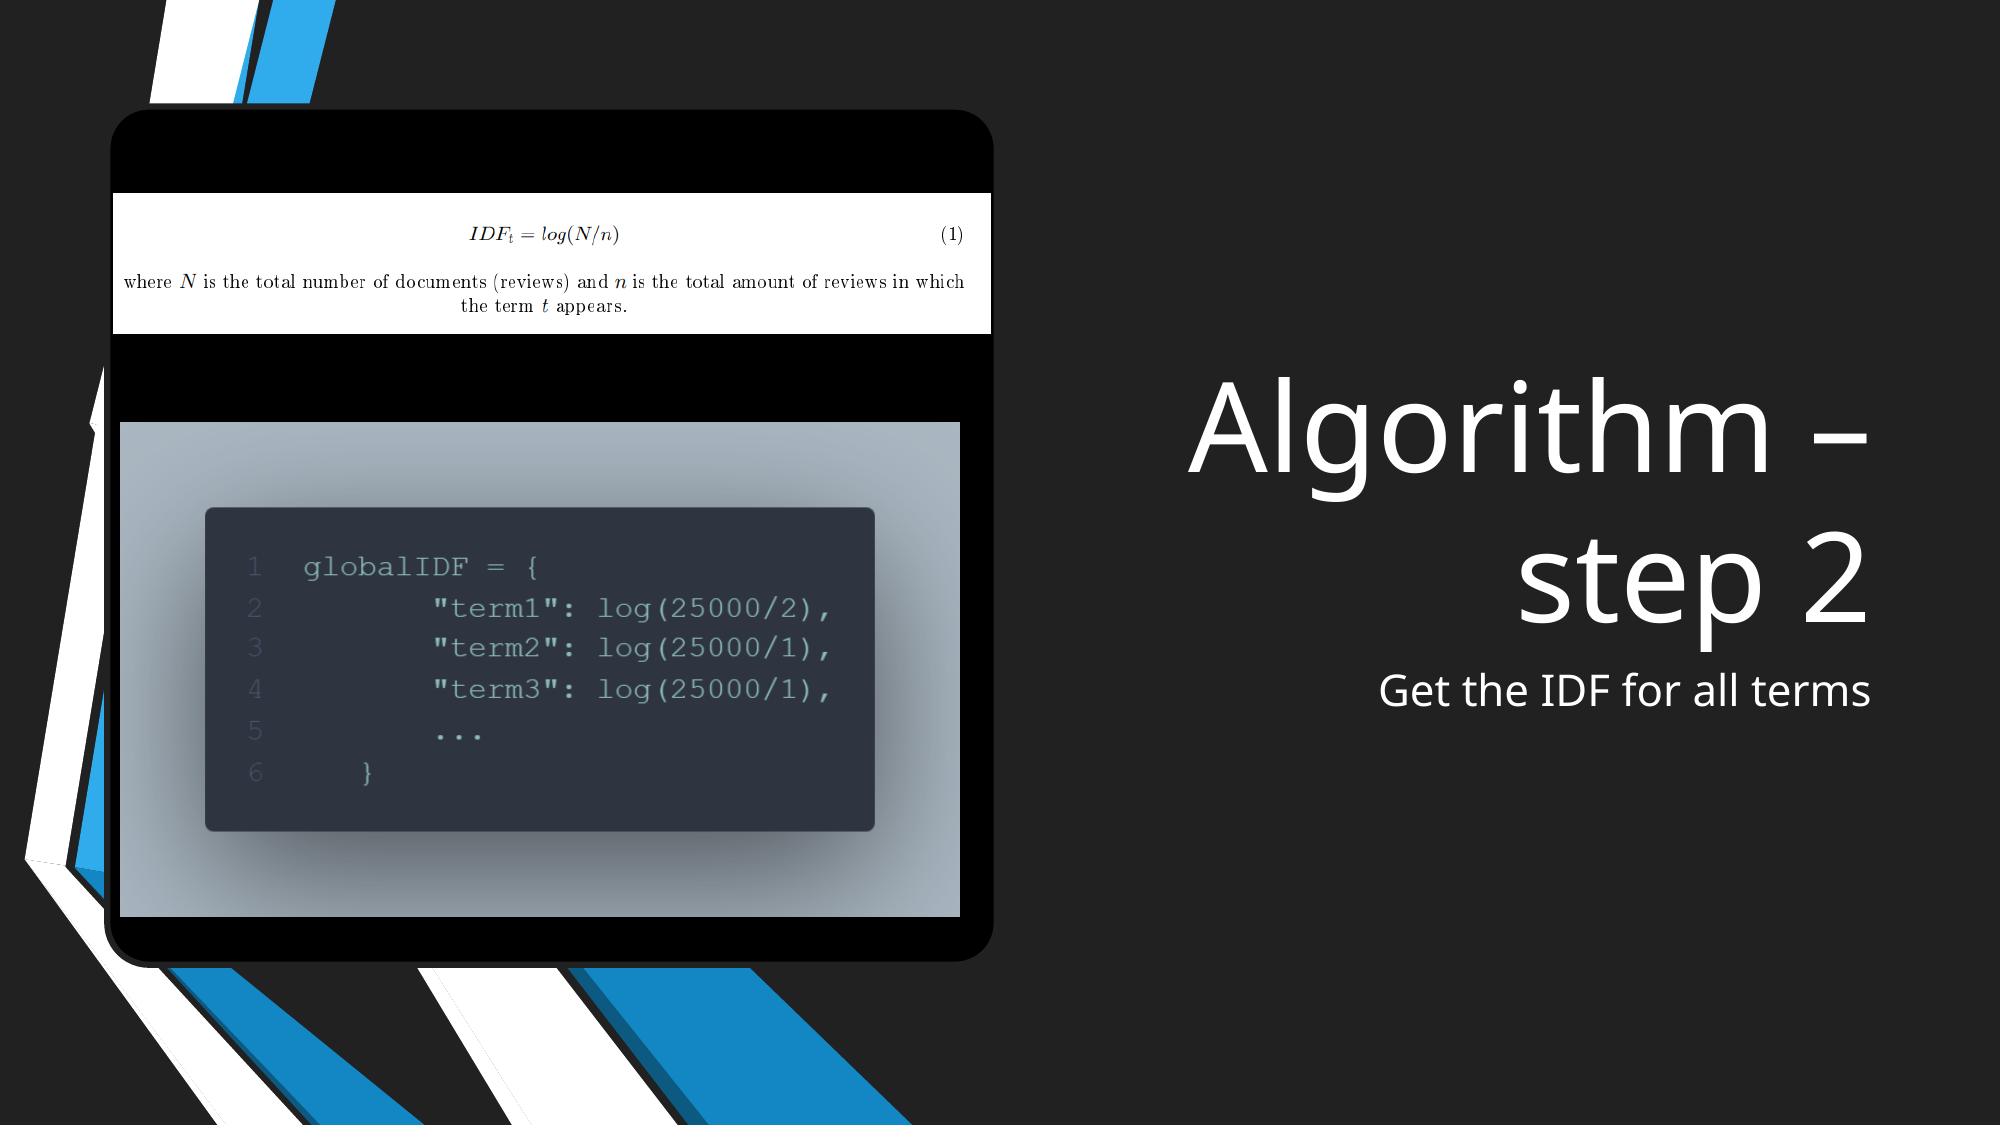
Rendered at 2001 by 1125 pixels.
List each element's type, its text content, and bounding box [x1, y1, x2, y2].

title Algorithm – step 2 [1079, 105, 1887, 655]
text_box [89, 0, 913, 1125]
list Get the IDF for all terms [1079, 655, 1887, 965]
picture [113, 193, 991, 334]
picture [119, 422, 961, 917]
text_box [913, 105, 999, 967]
